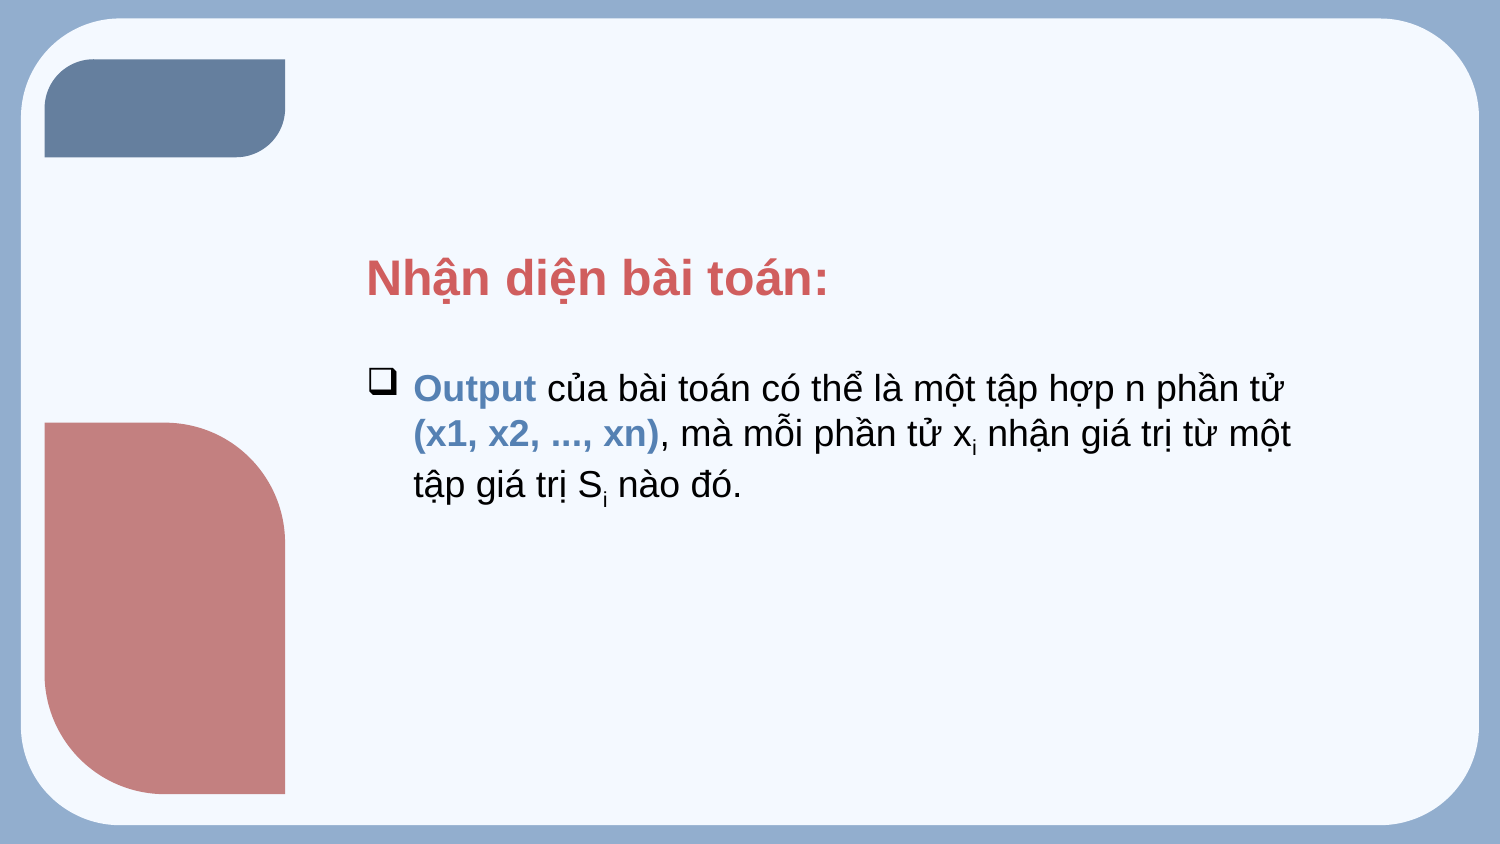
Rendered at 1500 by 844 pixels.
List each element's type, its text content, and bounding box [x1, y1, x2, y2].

text_box Nhận diện bài toán: [351, 237, 905, 313]
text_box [44, 58, 286, 795]
text_box Output của bài toán có thể là một tập hợp n phần tử (x1, x2, ..., xn), mà mỗi phần tử xi nhận giá trị từ một tập giá trị Si nào đó. [351, 356, 1340, 572]
